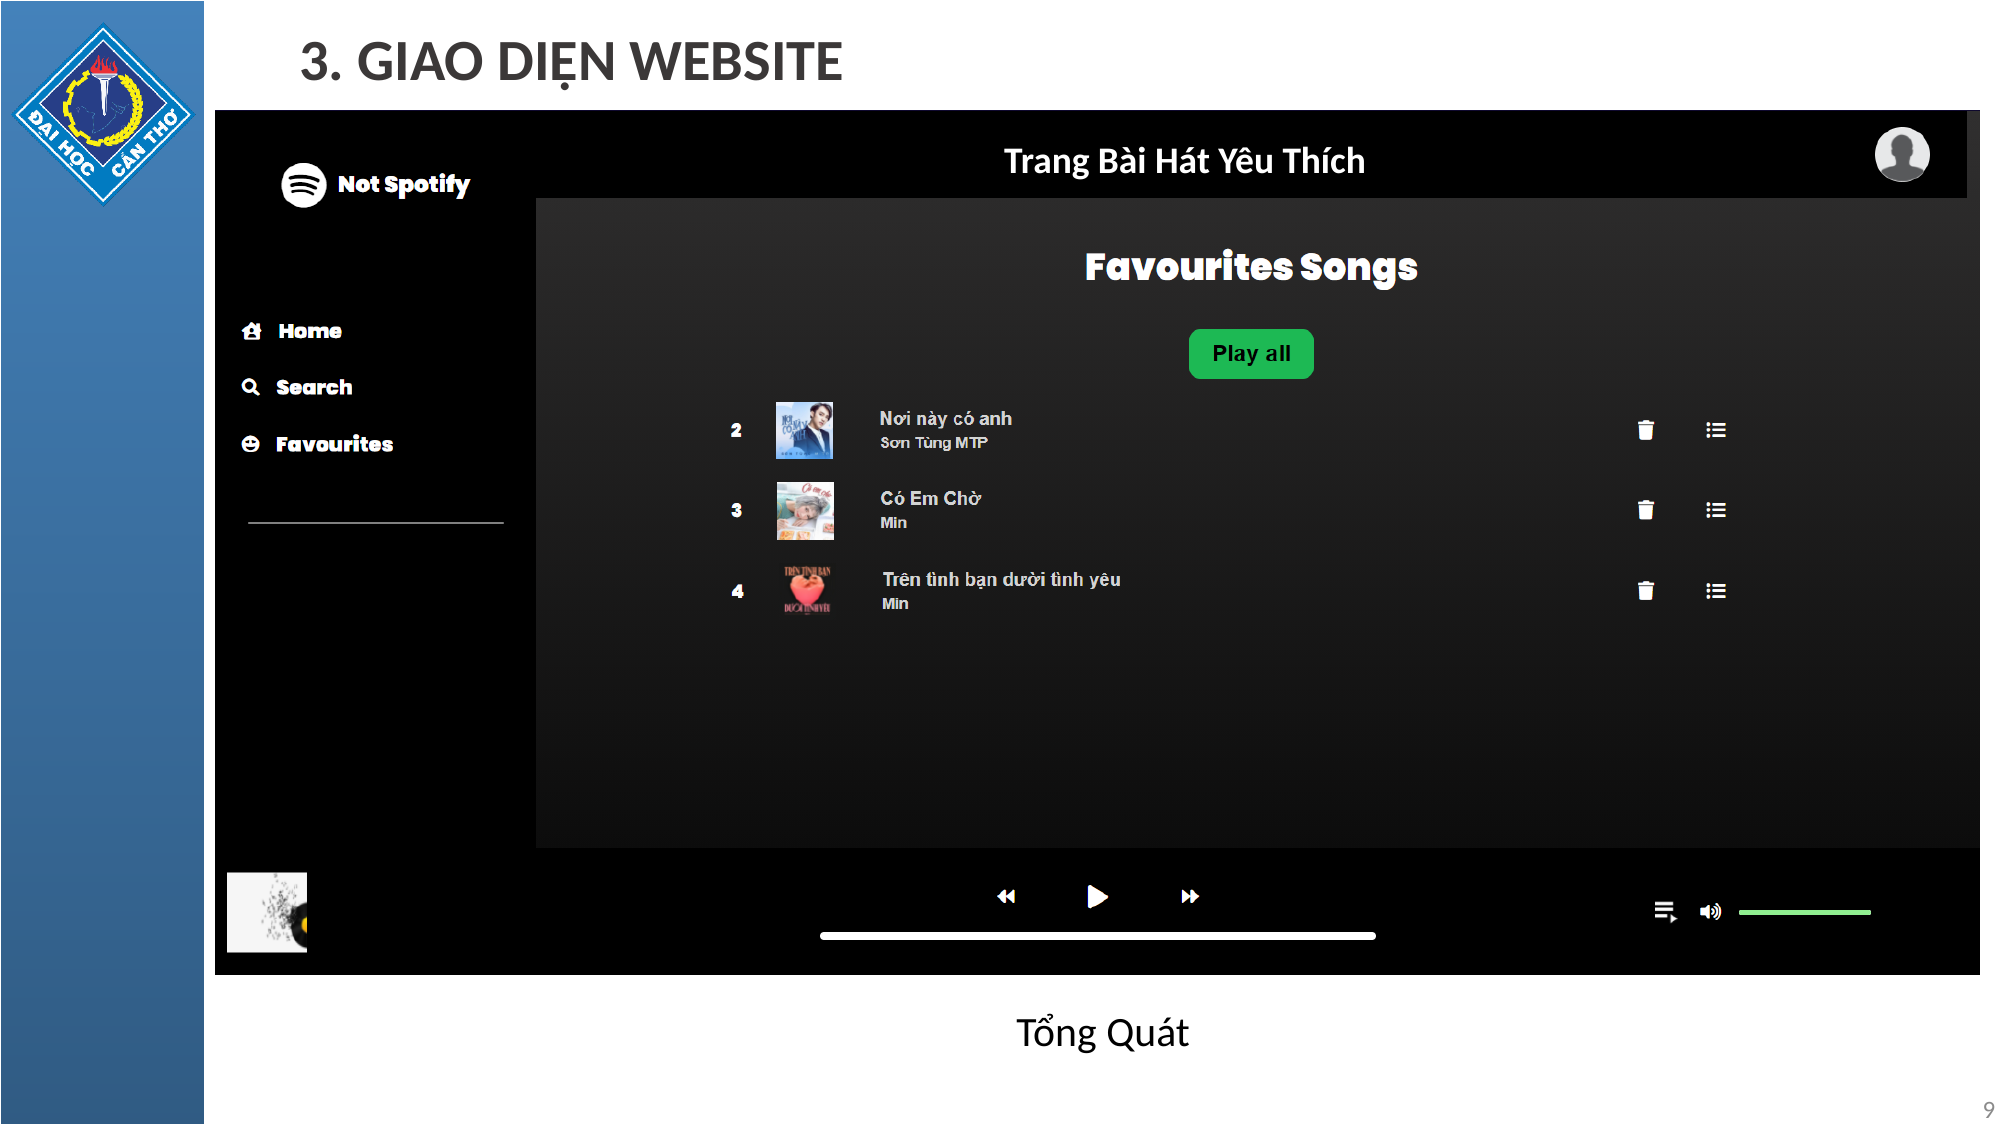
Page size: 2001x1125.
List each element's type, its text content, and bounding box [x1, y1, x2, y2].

picture [215, 110, 1980, 975]
slide_number 9 [1560, 1078, 2000, 1125]
subtitle 3. GIAO DIỆN WEBSITE [231, 22, 926, 110]
text_box Tổng Quát [899, 996, 1308, 1062]
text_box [0, 0, 206, 1125]
